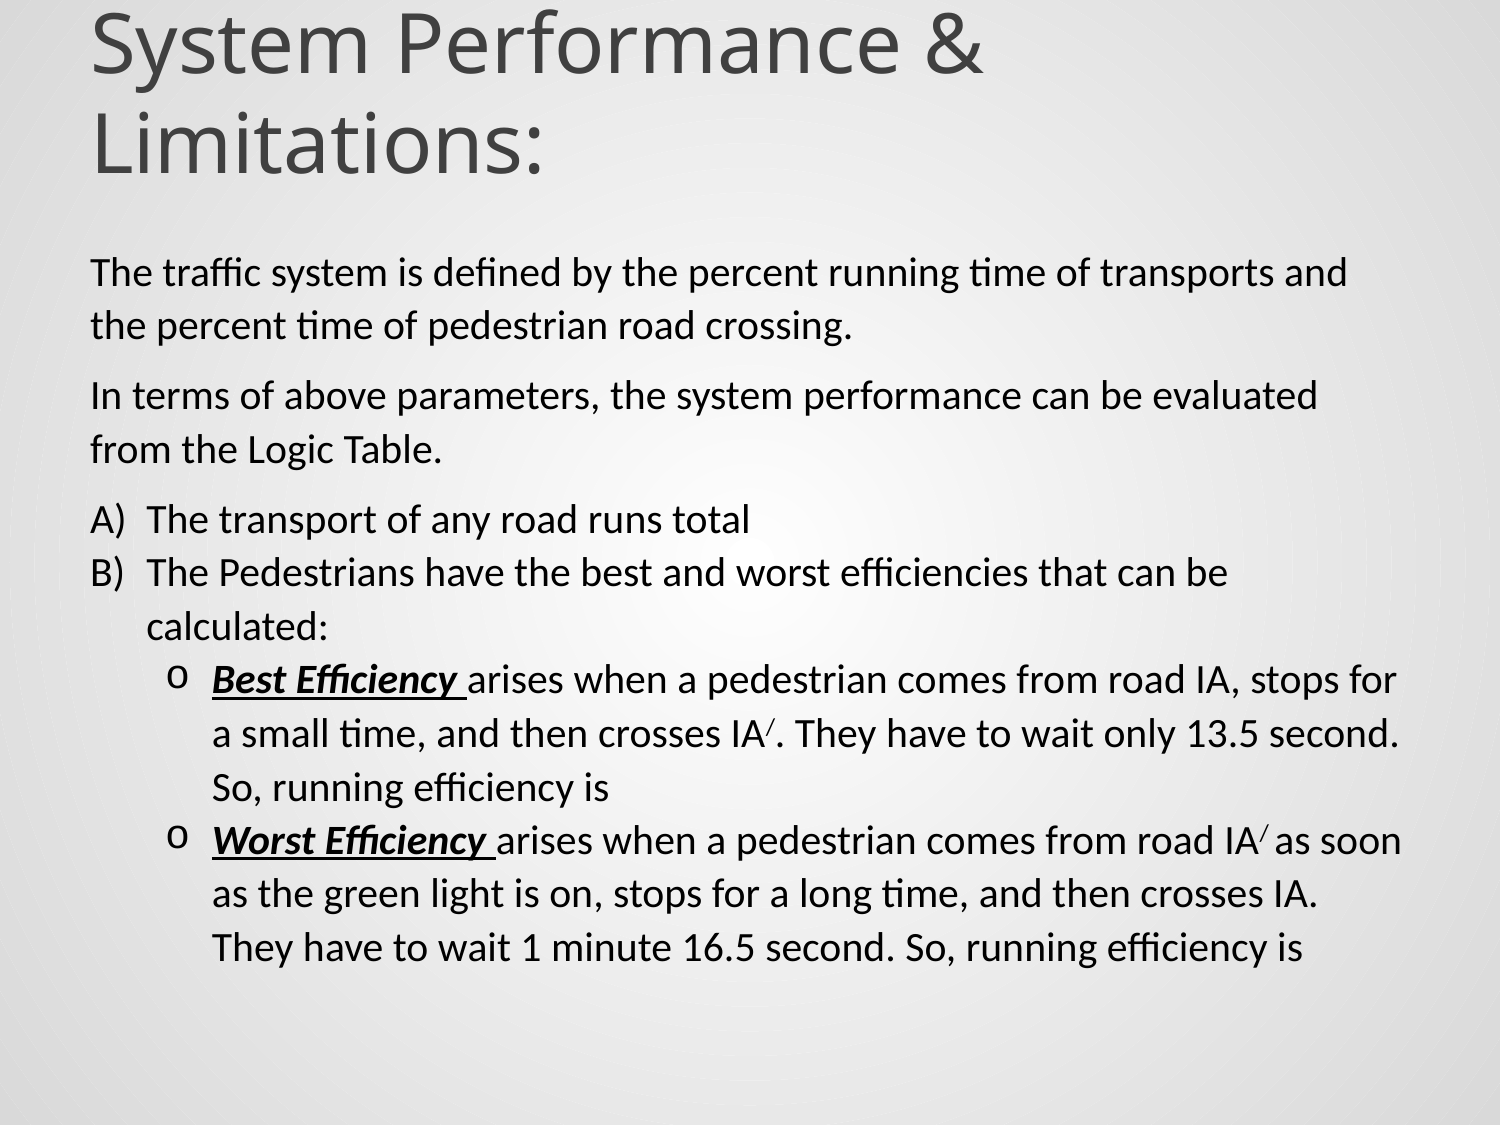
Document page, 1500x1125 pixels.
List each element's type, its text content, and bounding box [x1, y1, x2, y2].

title System Performance & Limitations: [75, 24, 1425, 155]
